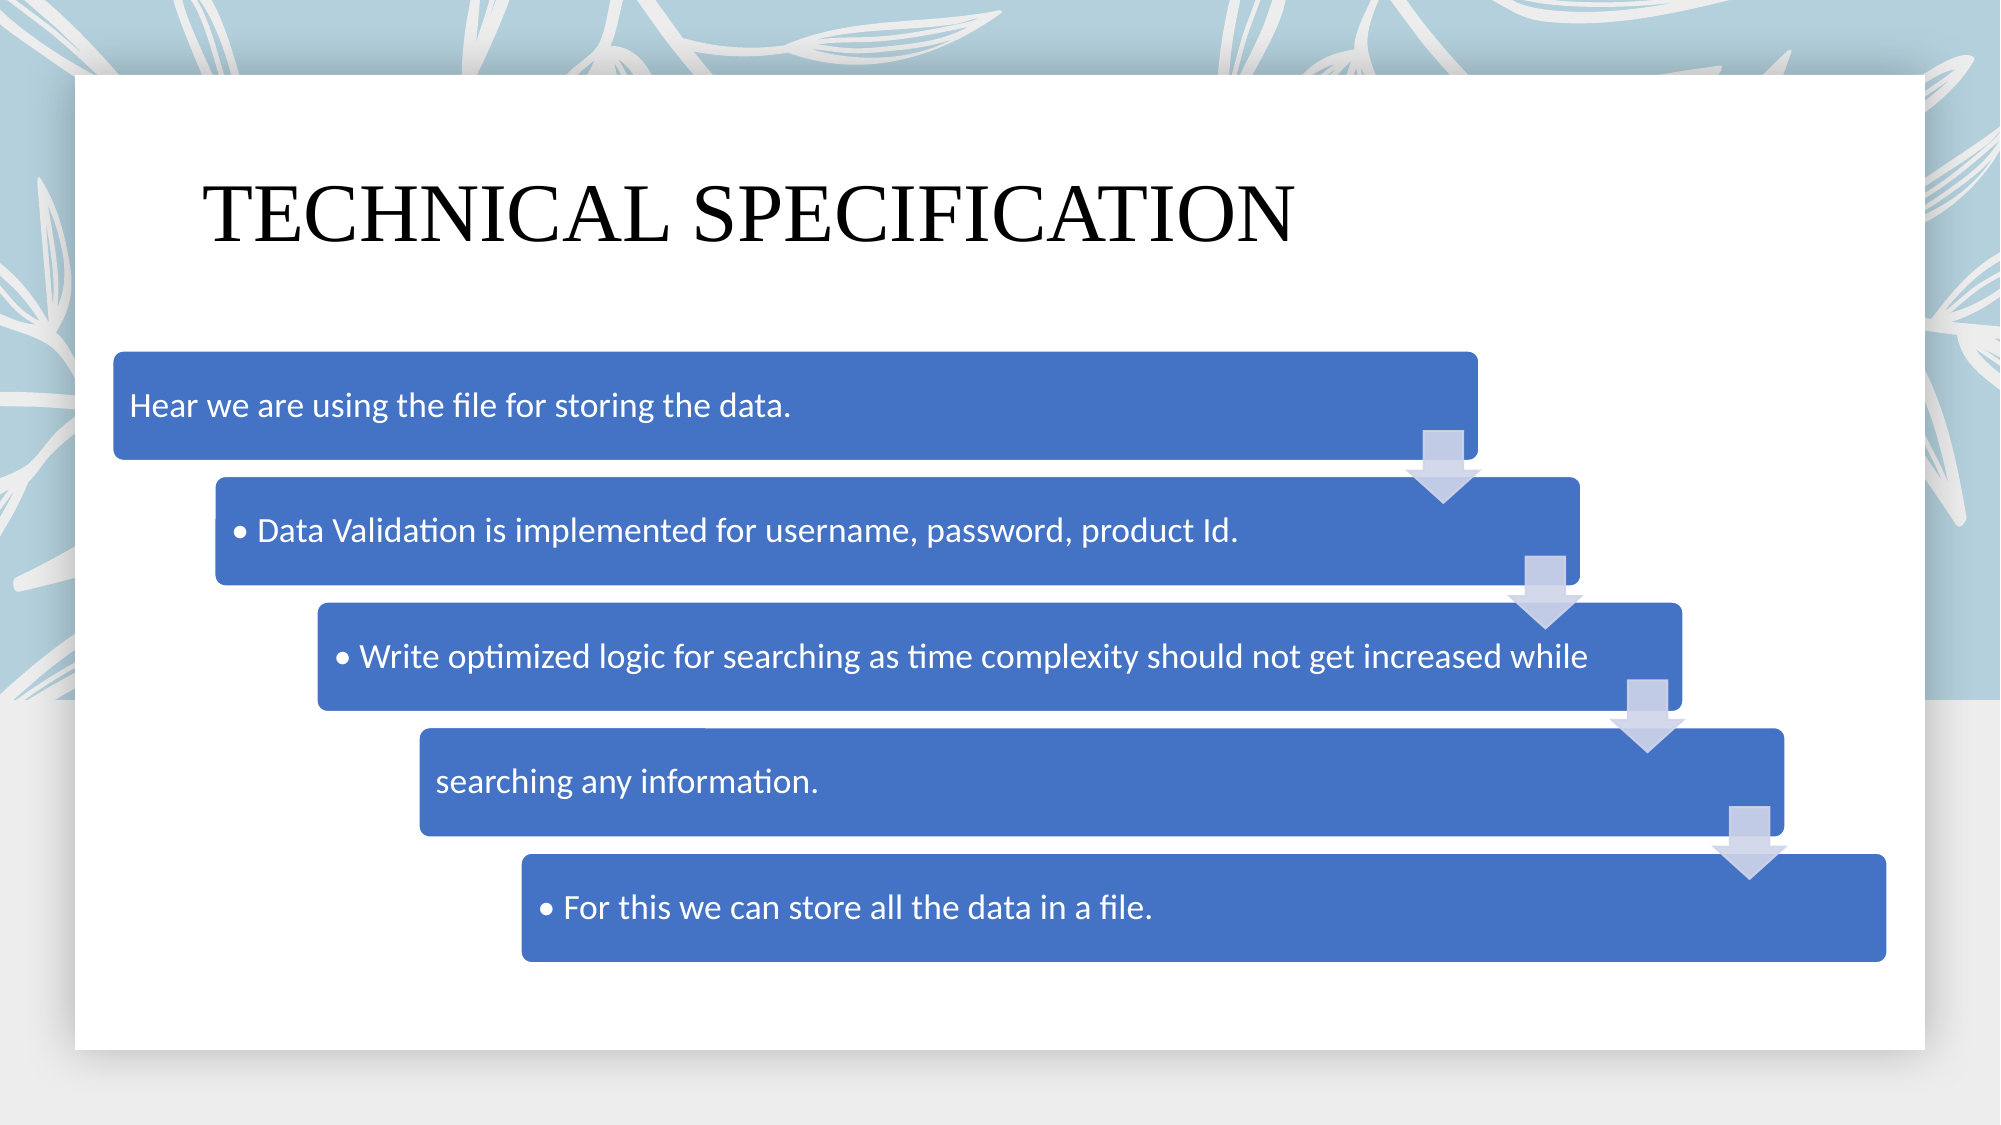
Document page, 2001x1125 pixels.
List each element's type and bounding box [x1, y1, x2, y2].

text_box [74, 700, 1926, 1051]
text_box [0, 700, 2000, 1125]
text_box [0, 0, 2000, 700]
list [112, 350, 1888, 964]
